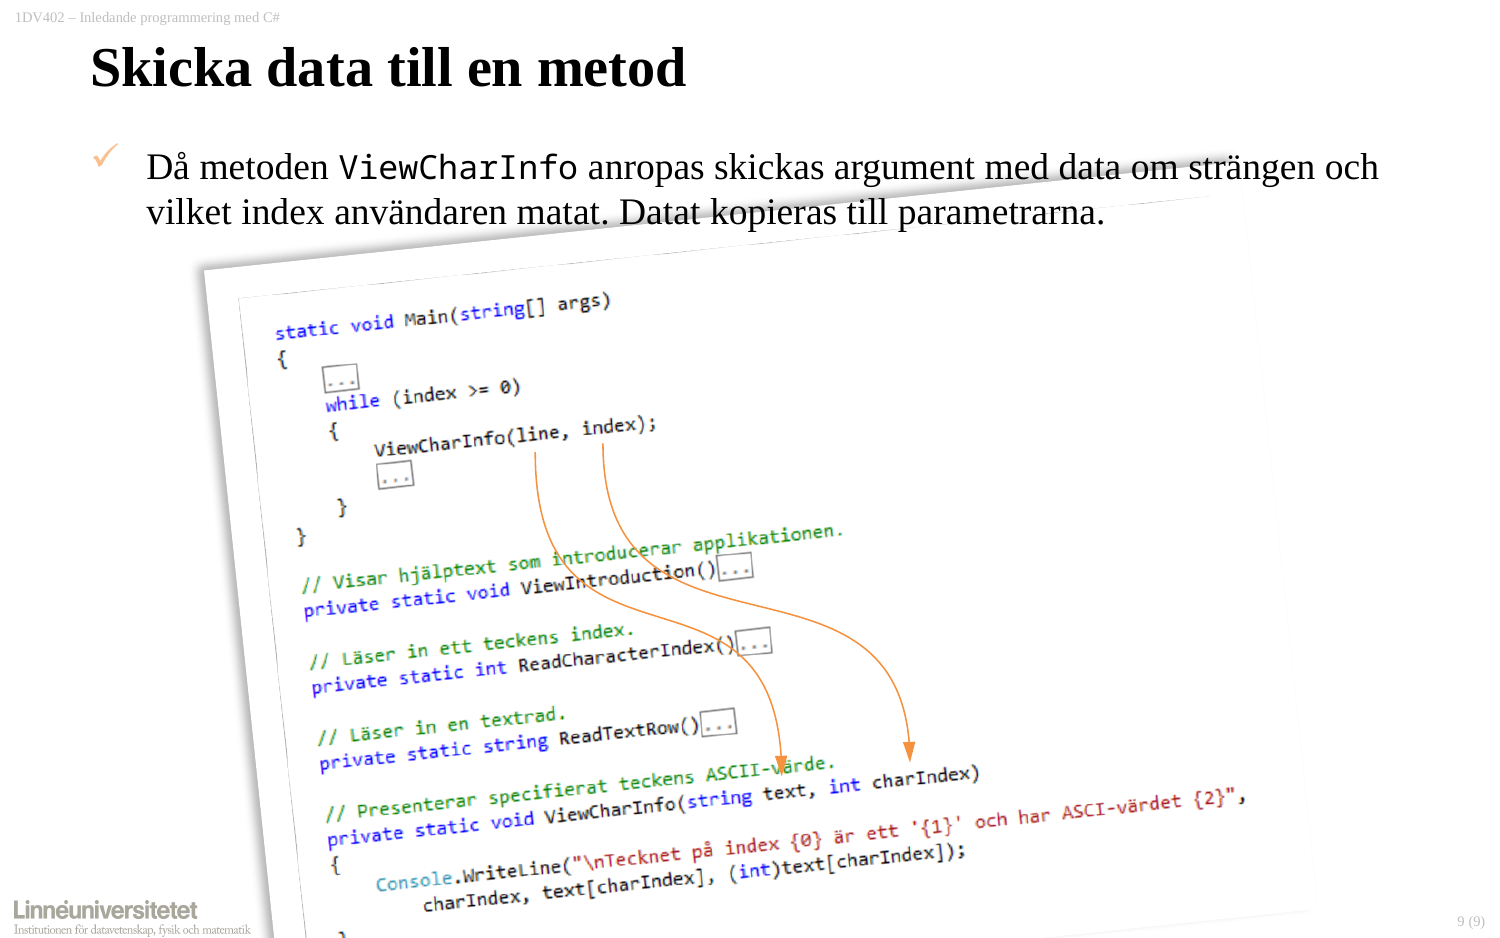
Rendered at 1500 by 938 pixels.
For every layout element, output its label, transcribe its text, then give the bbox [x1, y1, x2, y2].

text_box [596, 449, 917, 757]
title Skicka data till en metod [74, 15, 1426, 115]
list Då metoden ViewCharInfo anropas skickas argument med data om strängen och vilket index användaren matat. Datat kopieras till parametrarna. [74, 133, 1426, 893]
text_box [496, 490, 821, 738]
picture [271, 244, 1250, 938]
